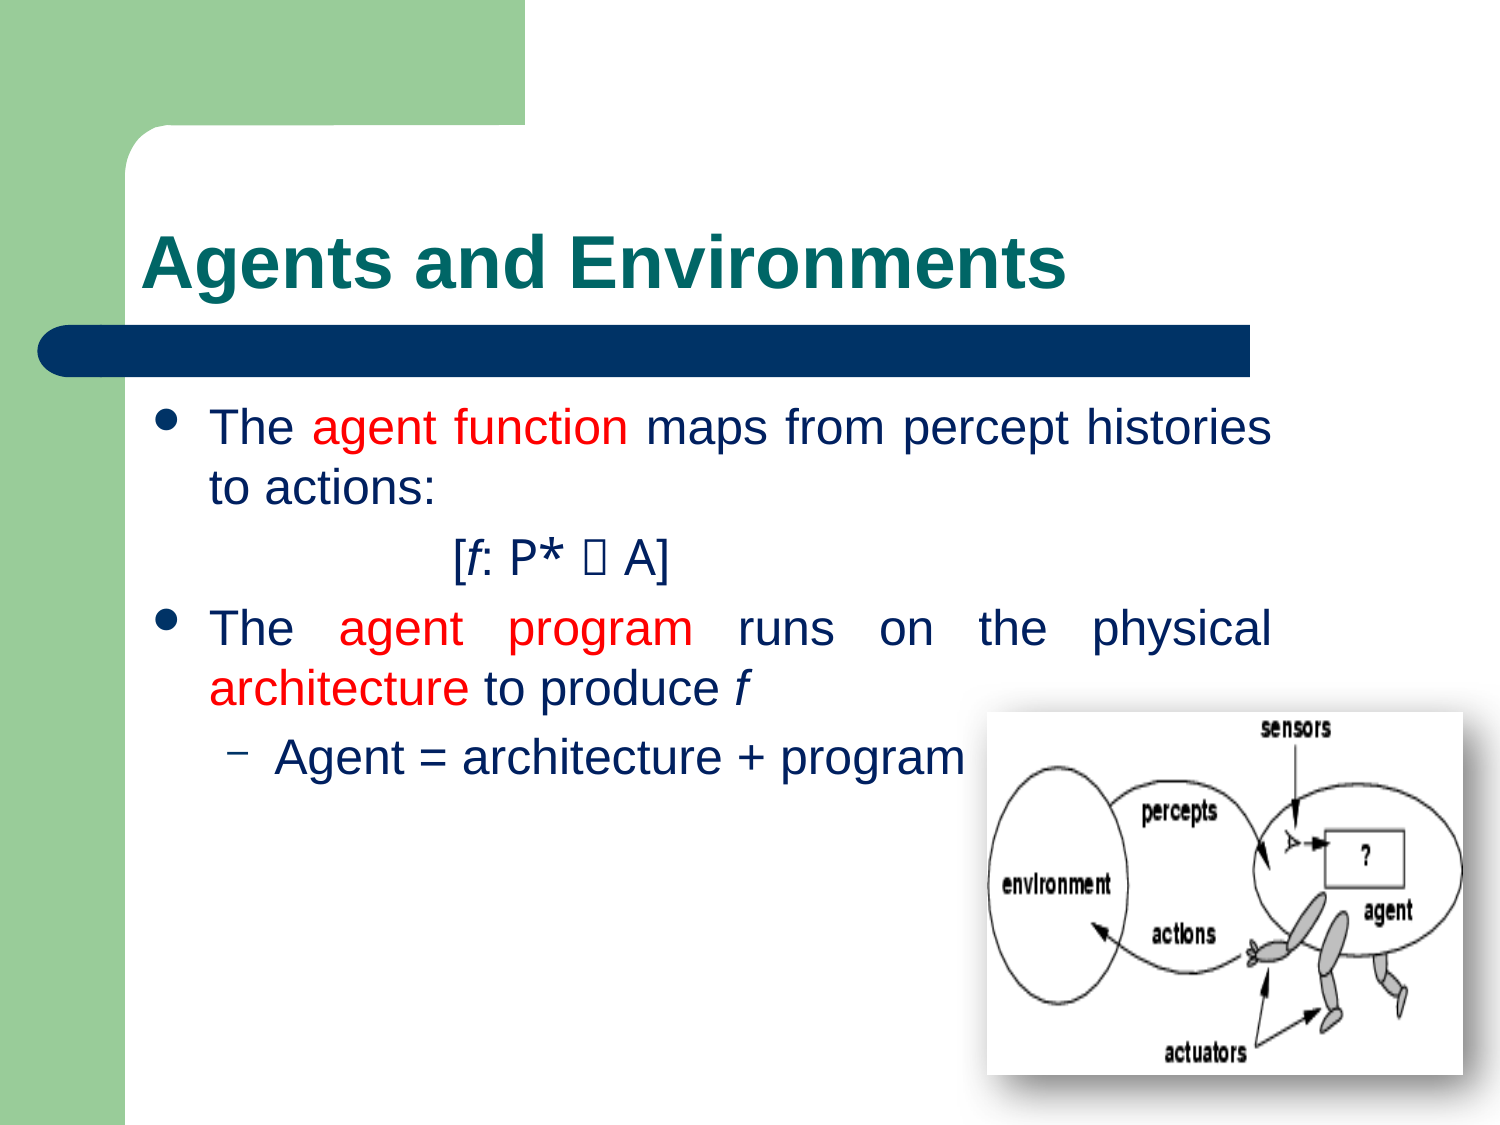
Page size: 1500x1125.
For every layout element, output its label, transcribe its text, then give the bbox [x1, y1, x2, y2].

title Agents and Environments [125, 125, 1425, 313]
picture [987, 712, 1463, 1076]
list The agent function maps from percept histories to actions: [f: P*  A] The agent program runs on the physical architecture to produce f Agent = architecture + program [137, 387, 1288, 1075]
